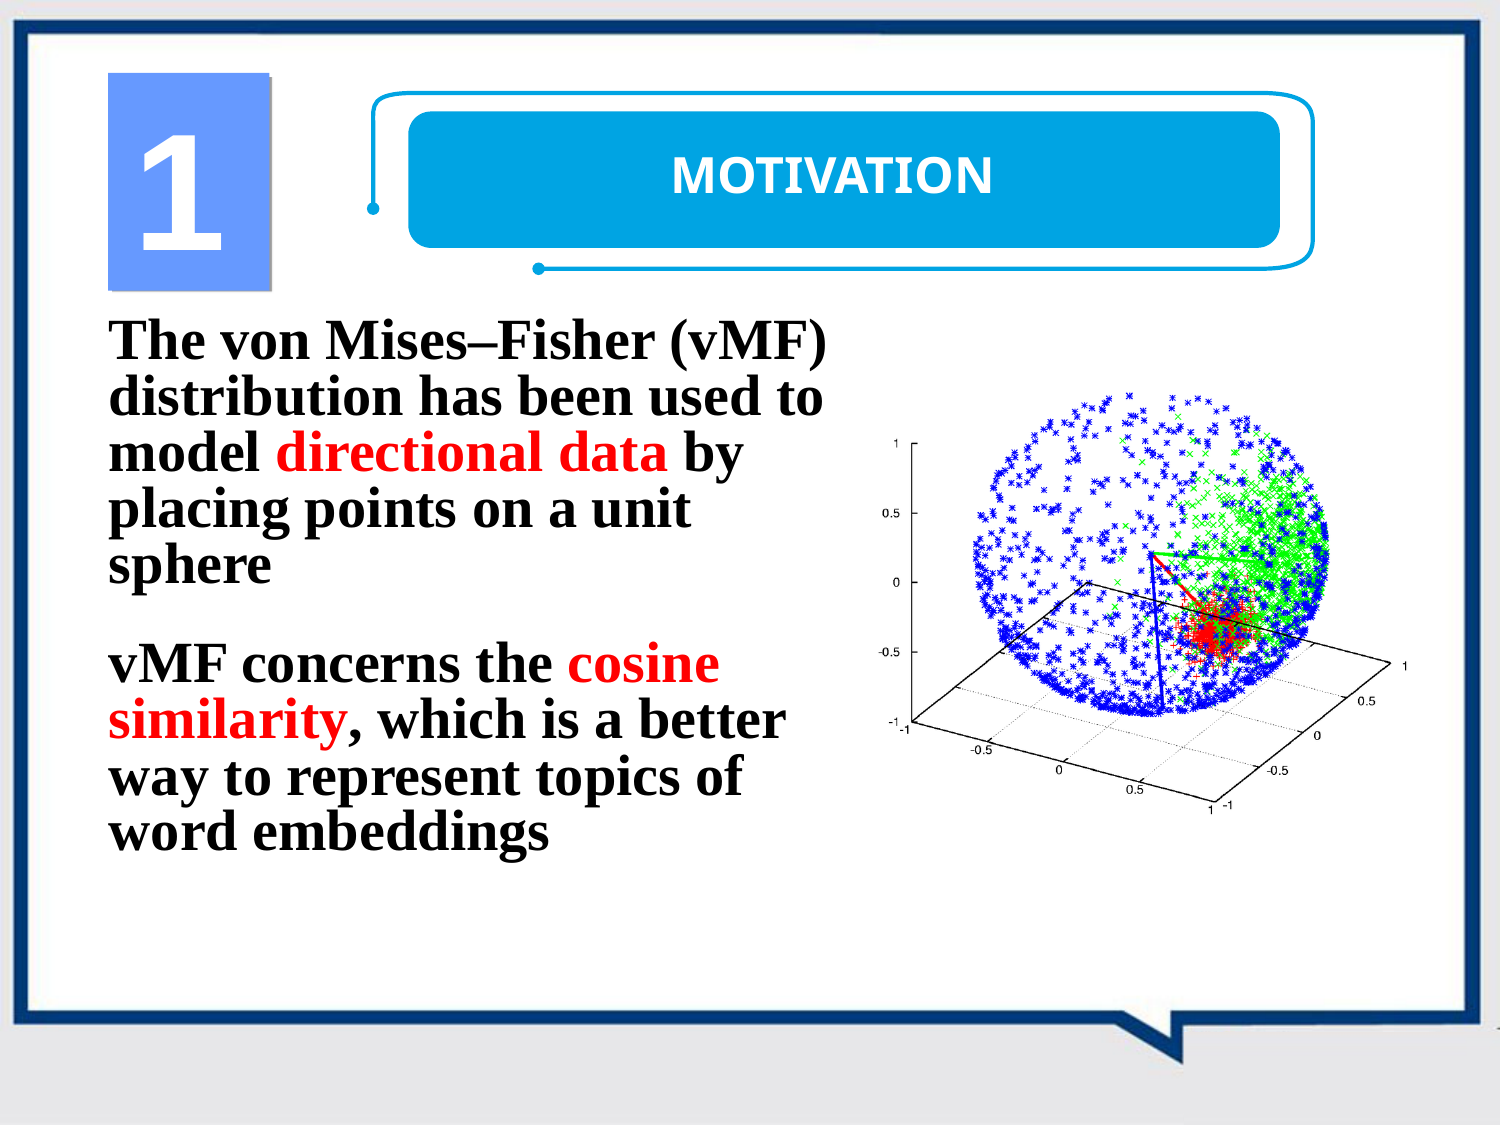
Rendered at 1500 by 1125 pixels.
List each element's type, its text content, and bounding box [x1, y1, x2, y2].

text_box MOTIVATION [442, 136, 1223, 211]
text_box The von Mises–Fisher (vMF) distribution has been used to model directional data by placing points on a unit sphere vMF concerns the cosine similarity, which is a better way to represent topics of word embeddings [94, 314, 876, 863]
text_box [108, 72, 270, 291]
text_box [366, 92, 1313, 275]
text_box [408, 111, 1280, 248]
picture [0, 0, 1500, 1125]
text_box 1 [113, 107, 261, 290]
